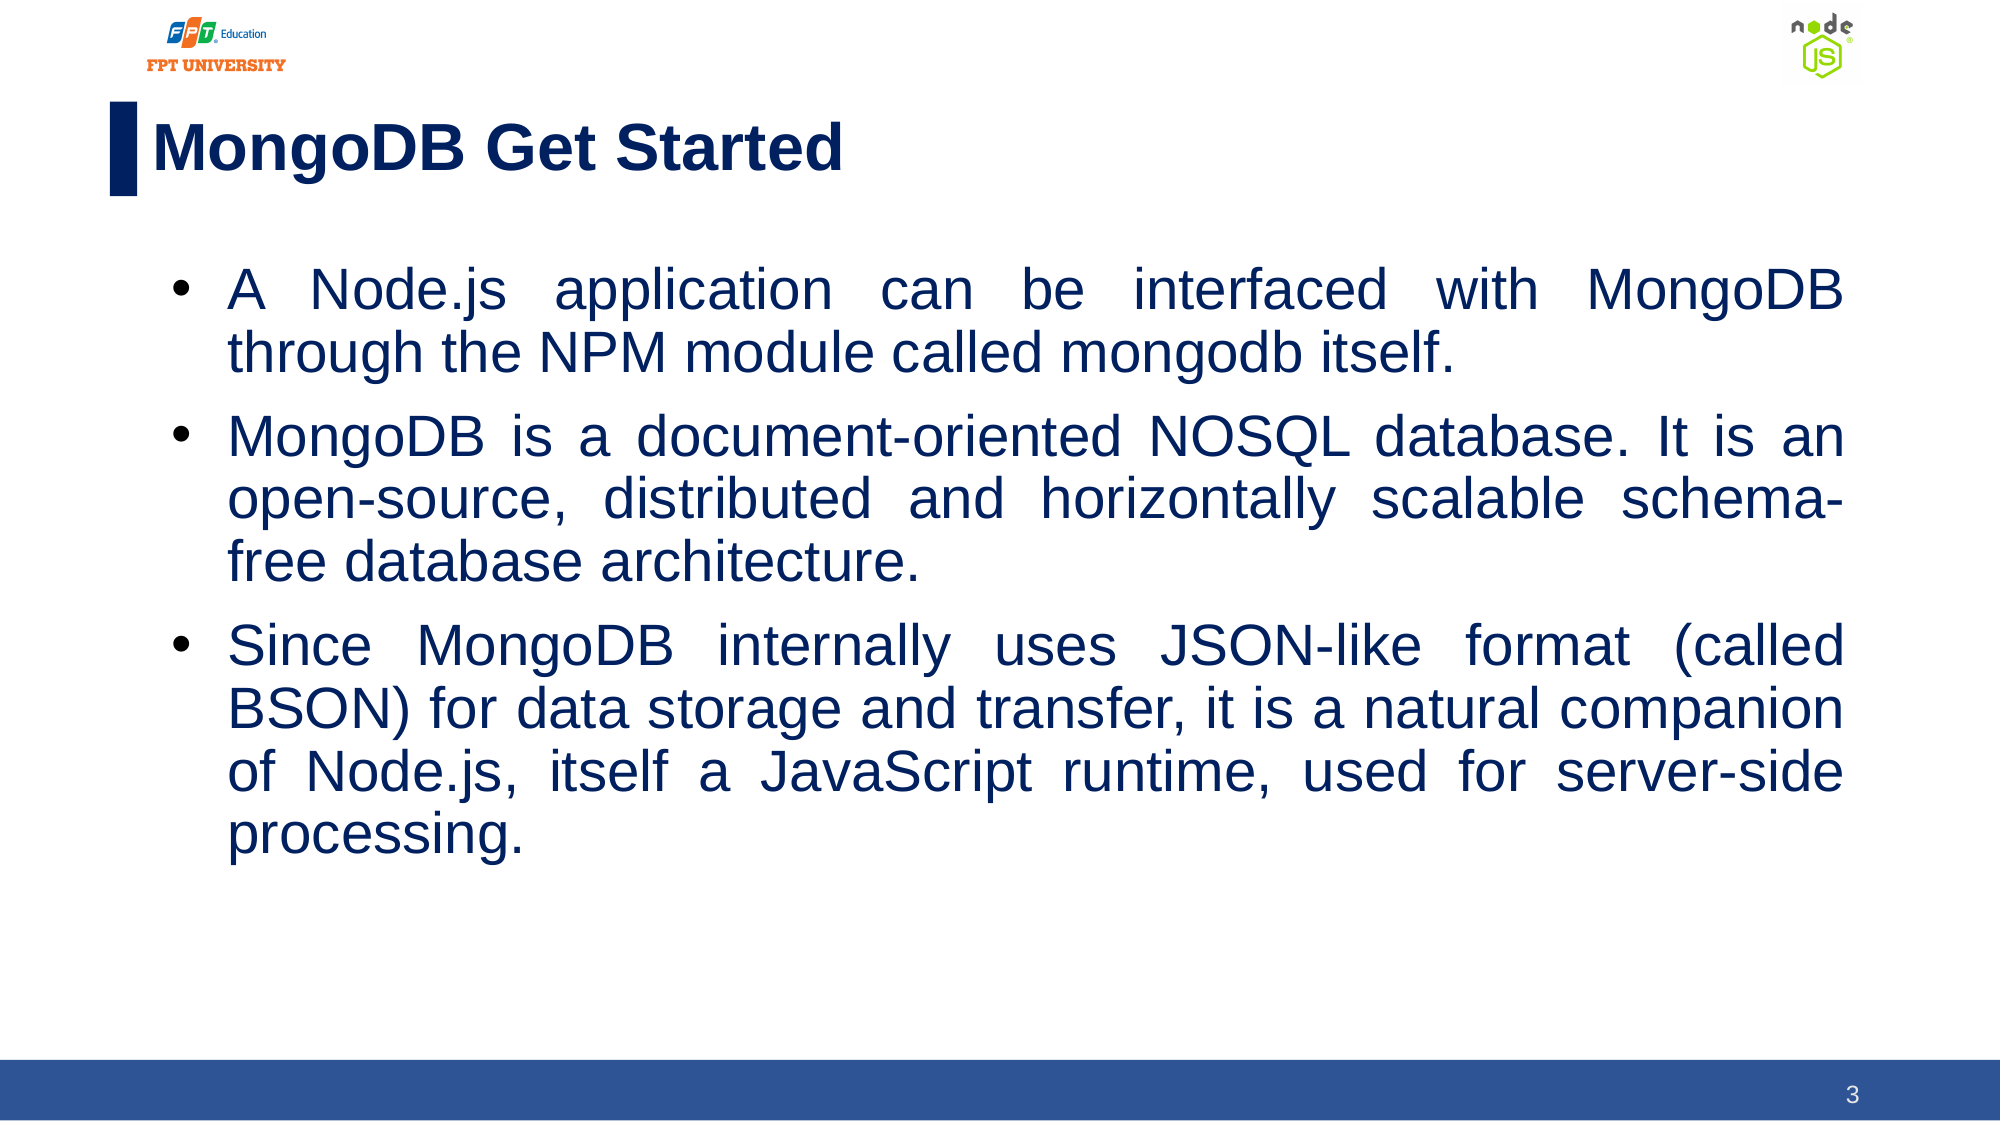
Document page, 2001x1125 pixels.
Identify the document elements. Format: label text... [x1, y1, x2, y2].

slide_number ‹#› [1424, 1063, 1875, 1123]
picture [1781, 4, 1863, 86]
title MongoDB Get Started [137, 101, 1650, 197]
picture [137, 1, 291, 86]
list A Node.js application can be interfaced with MongoDB through the NPM module called mongodb itself. MongoDB is a document-oriented NOSQL database. It is an open-source, distributed and horizontally scalable schema-free database architecture. Since MongoDB internally uses JSON-like format (called BSON) for data storage and transfer, it is a natural companion of Node.js, itself a JavaScript runtime, used for server-side processing. [137, 251, 1863, 966]
